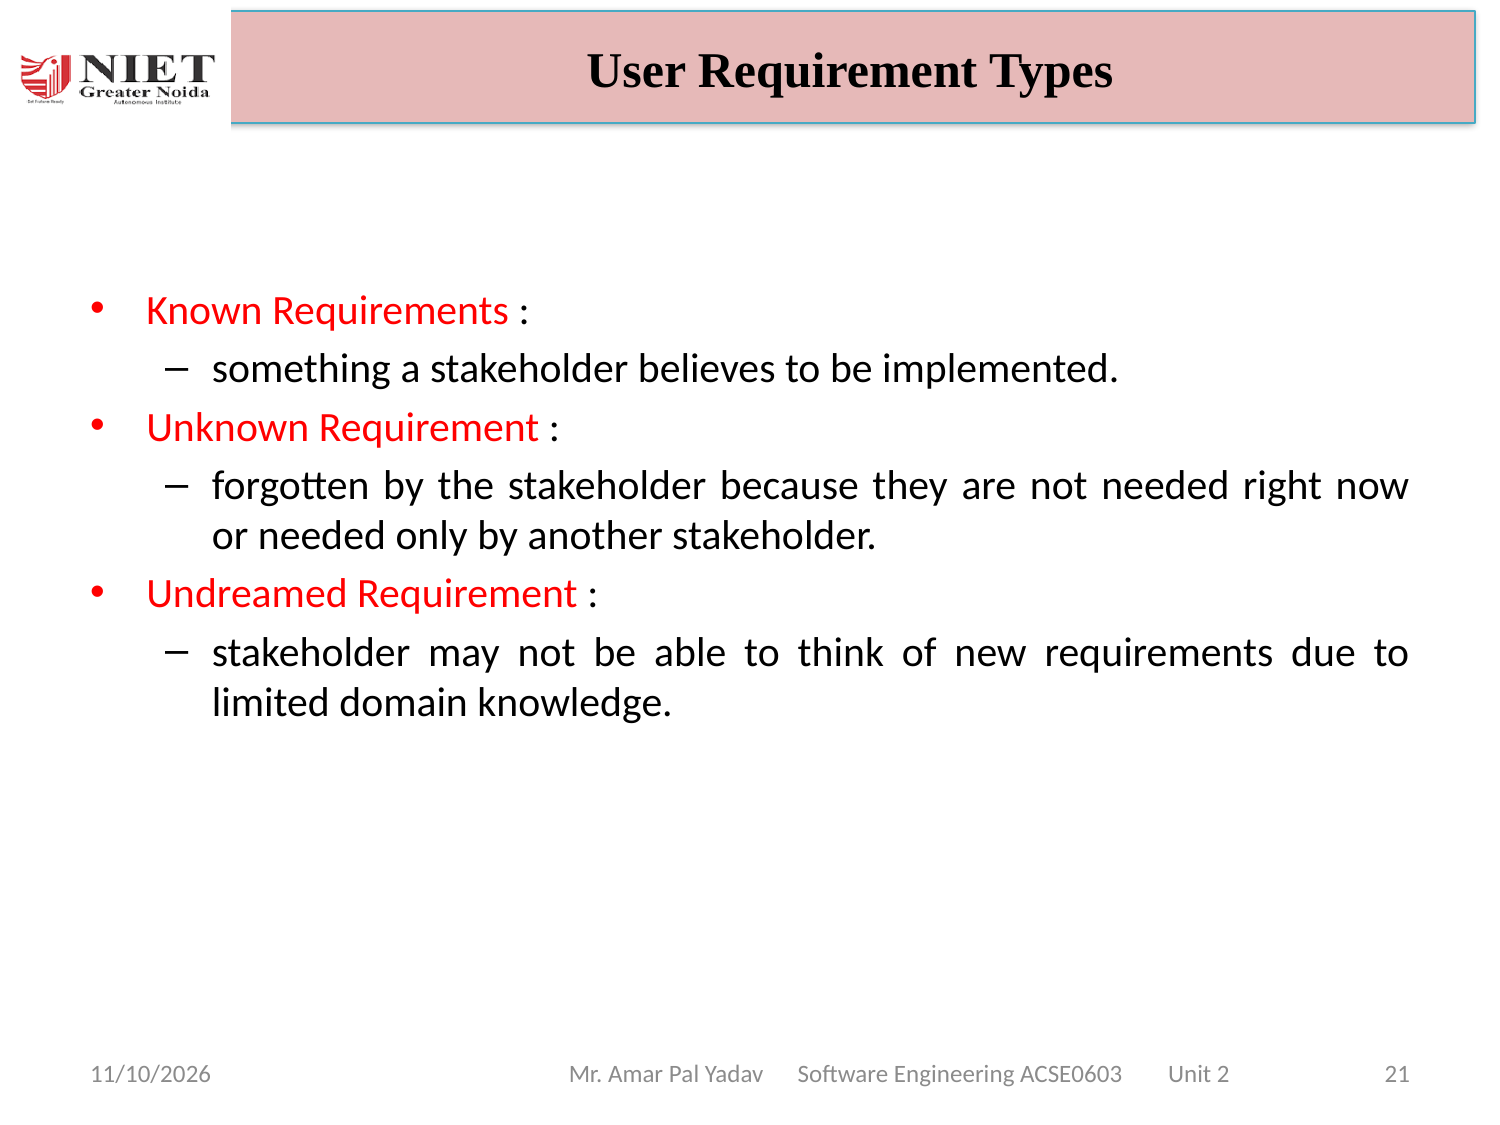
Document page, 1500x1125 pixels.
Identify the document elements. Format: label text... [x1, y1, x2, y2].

slide_number 21 [1074, 1042, 1425, 1103]
list Known Requirements : something a stakeholder believes to be implemented. Unknown Requirement : forgotten by the stakeholder because they are not needed right now or needed only by another stakeholder. Undreamed Requirement : stakeholder may not be able to think of new requirements due to limited domain knowledge. [75, 275, 1425, 1063]
text_box User Requirement Types [235, 10, 1476, 124]
picture [6, 5, 231, 153]
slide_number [75, 1042, 425, 1103]
footer Mr. Amar Pal Yadav Software Engineering ACSE0603 Unit 2 [512, 1042, 1074, 1103]
